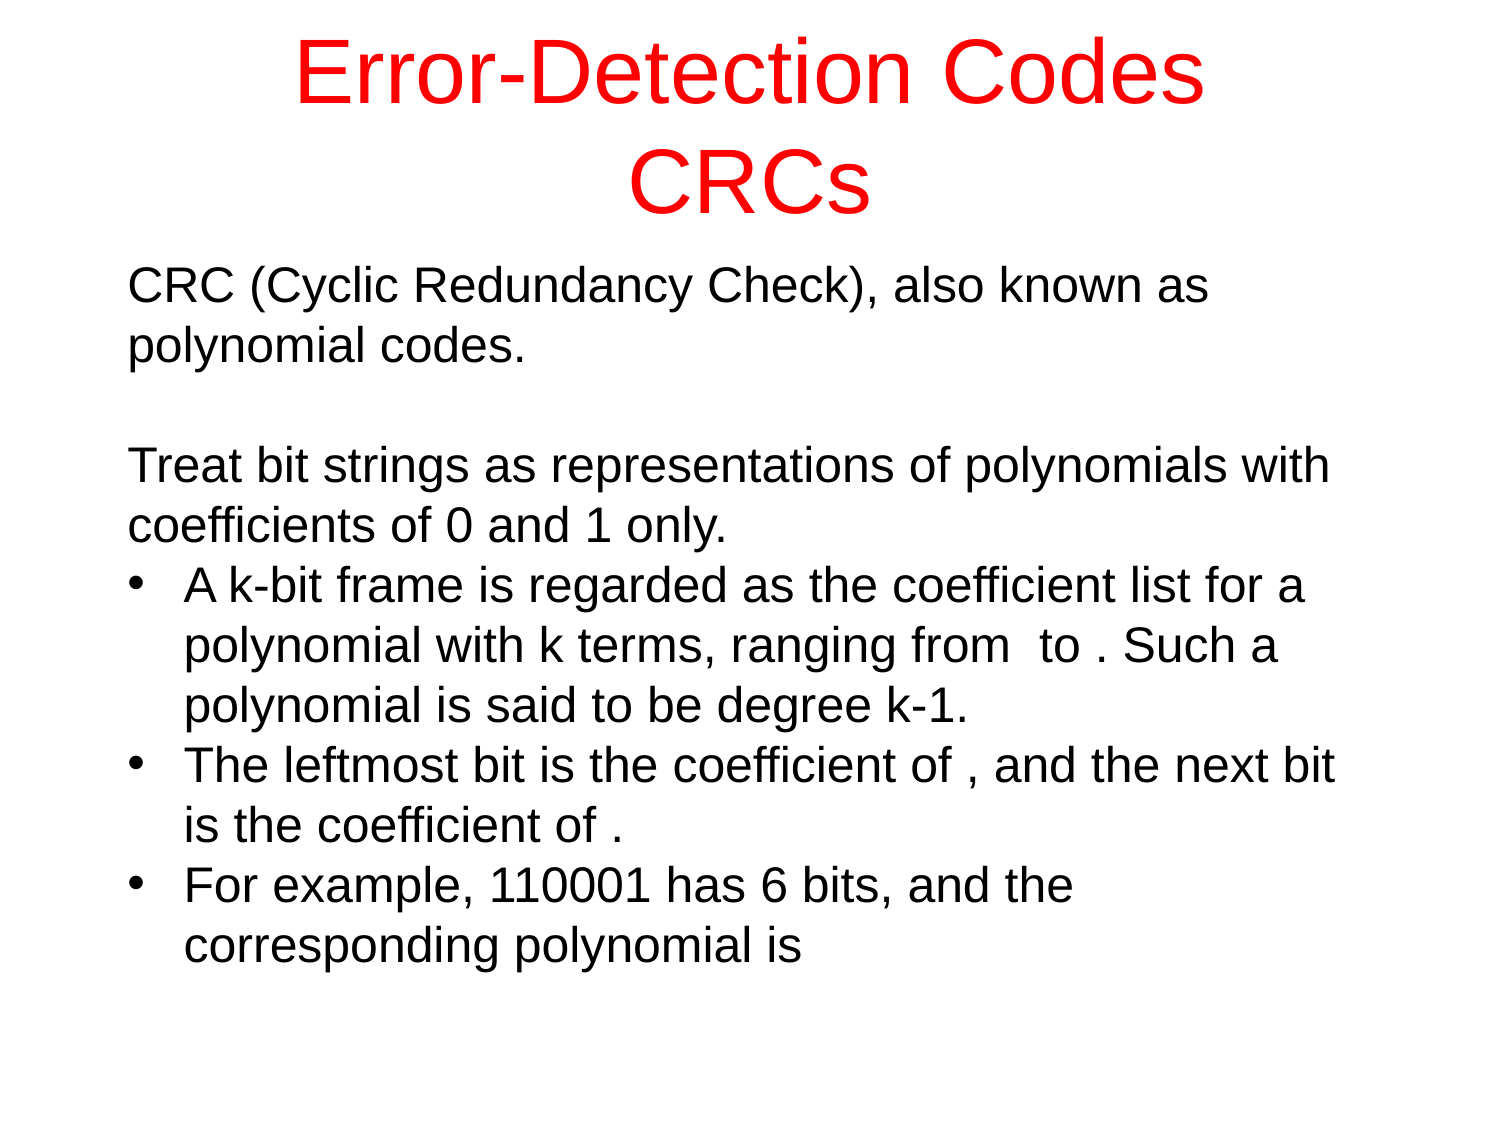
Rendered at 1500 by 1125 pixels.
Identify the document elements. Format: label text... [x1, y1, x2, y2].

title Error-Detection Codes CRCs [0, 0, 1500, 245]
